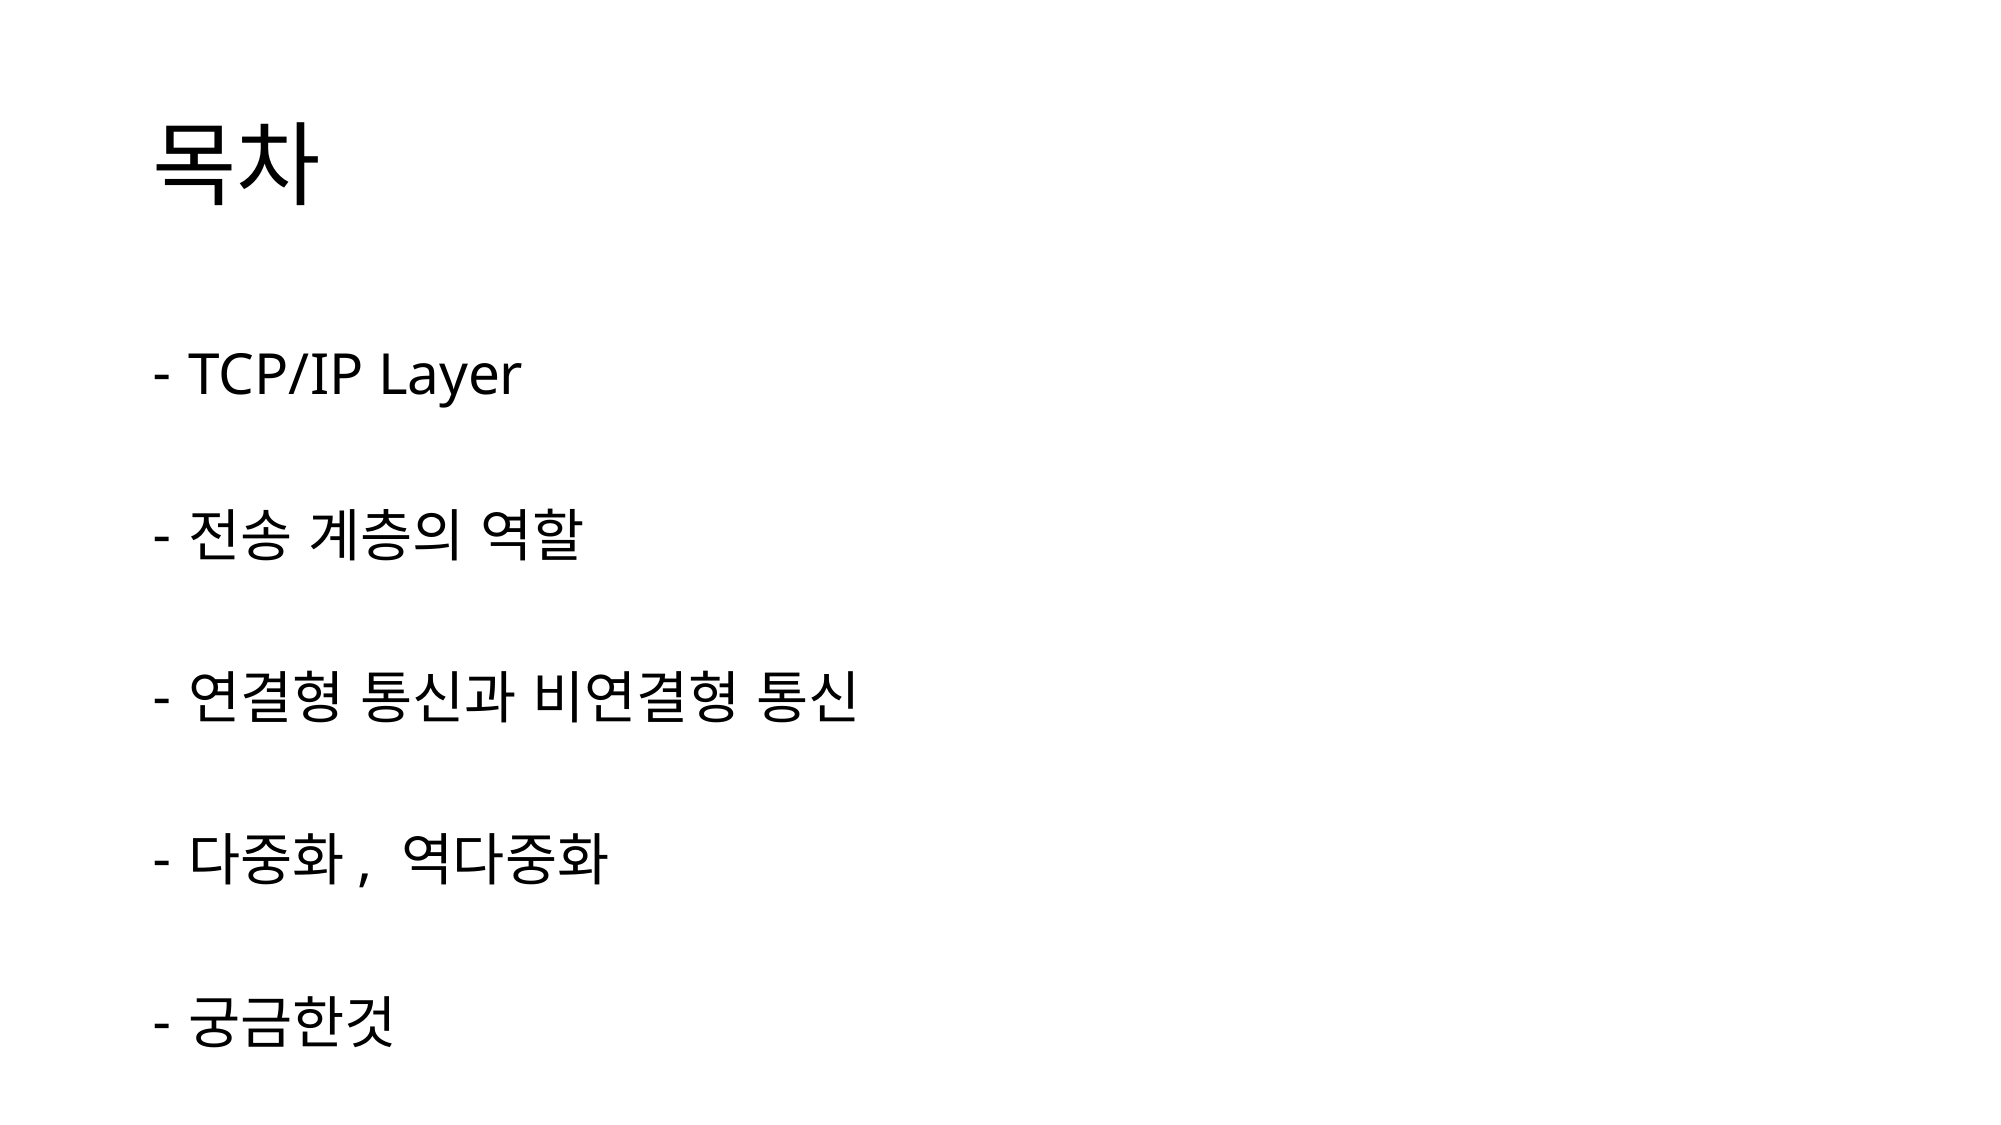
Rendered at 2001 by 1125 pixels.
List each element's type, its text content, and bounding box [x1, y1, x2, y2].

list TCP/IP Layer 전송 계층의 역할 연결형 통신과 비연결형 통신 다중화, 역다중화 궁금한것 [137, 249, 1863, 1066]
title 목차 [137, 59, 1863, 249]
